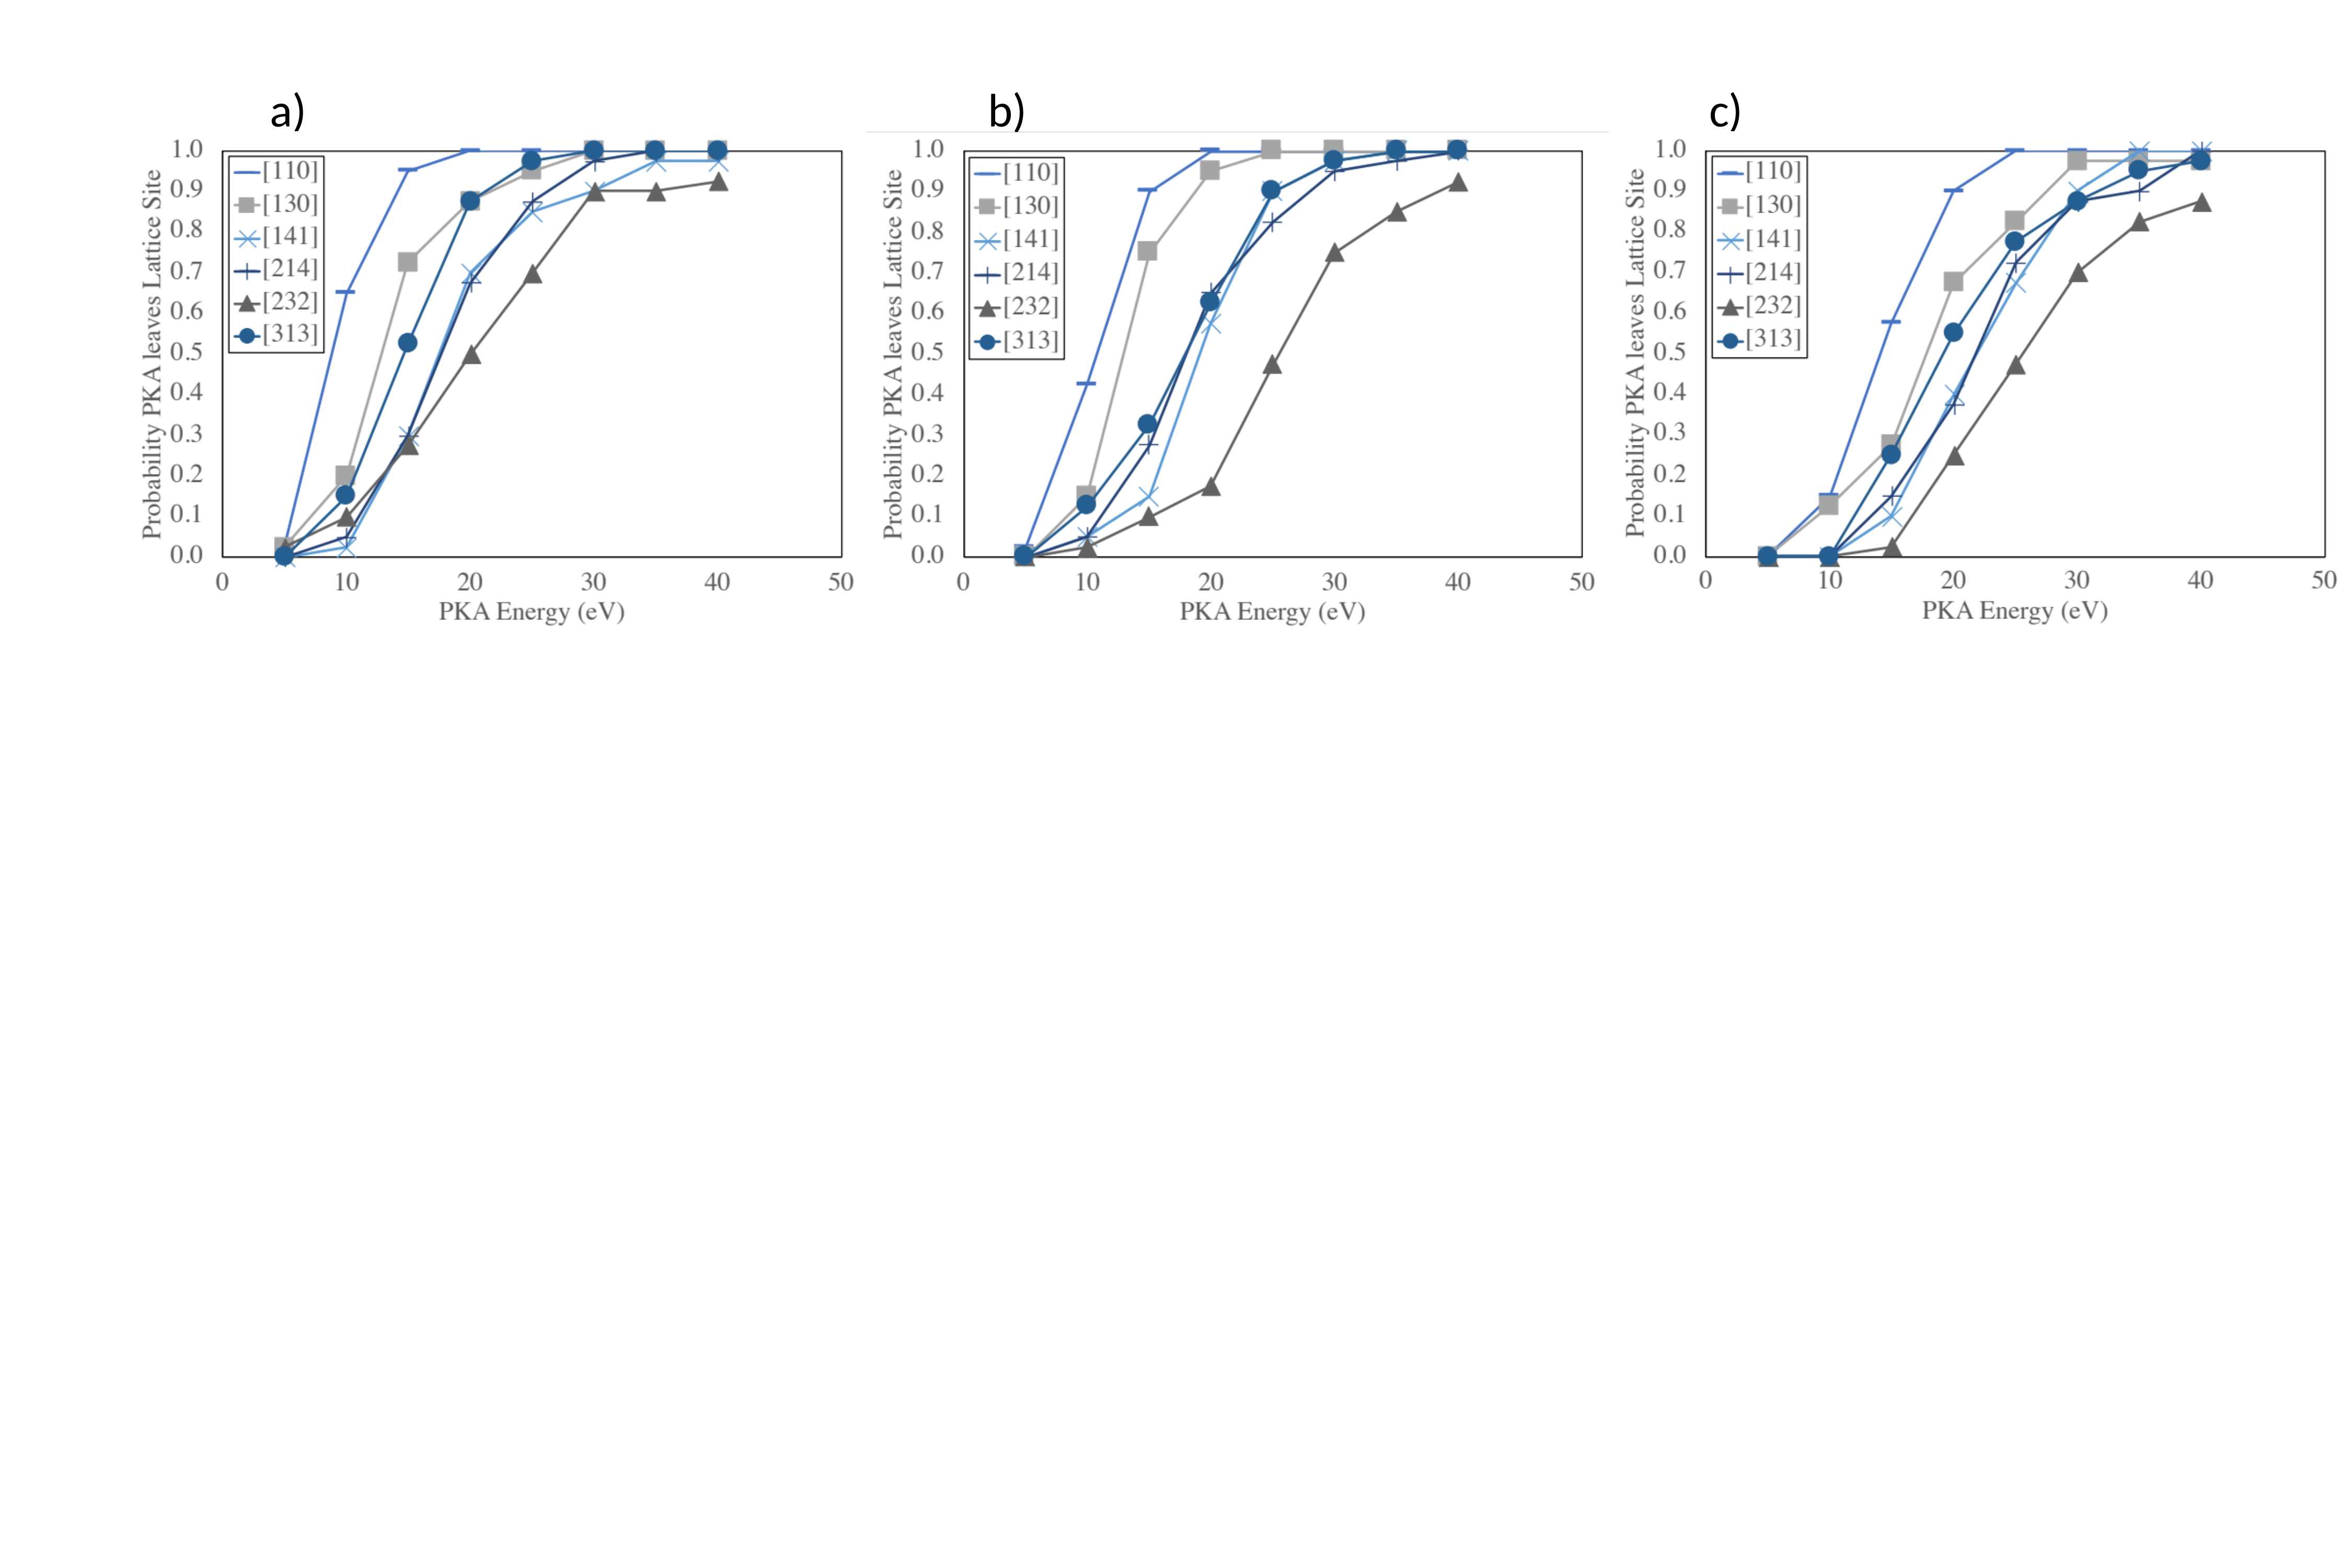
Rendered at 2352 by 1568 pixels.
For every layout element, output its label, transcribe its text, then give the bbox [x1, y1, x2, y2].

text_box b) [963, 75, 1052, 131]
picture [124, 131, 2350, 641]
text_box c) [1682, 75, 1770, 131]
text_box a) [244, 75, 332, 131]
